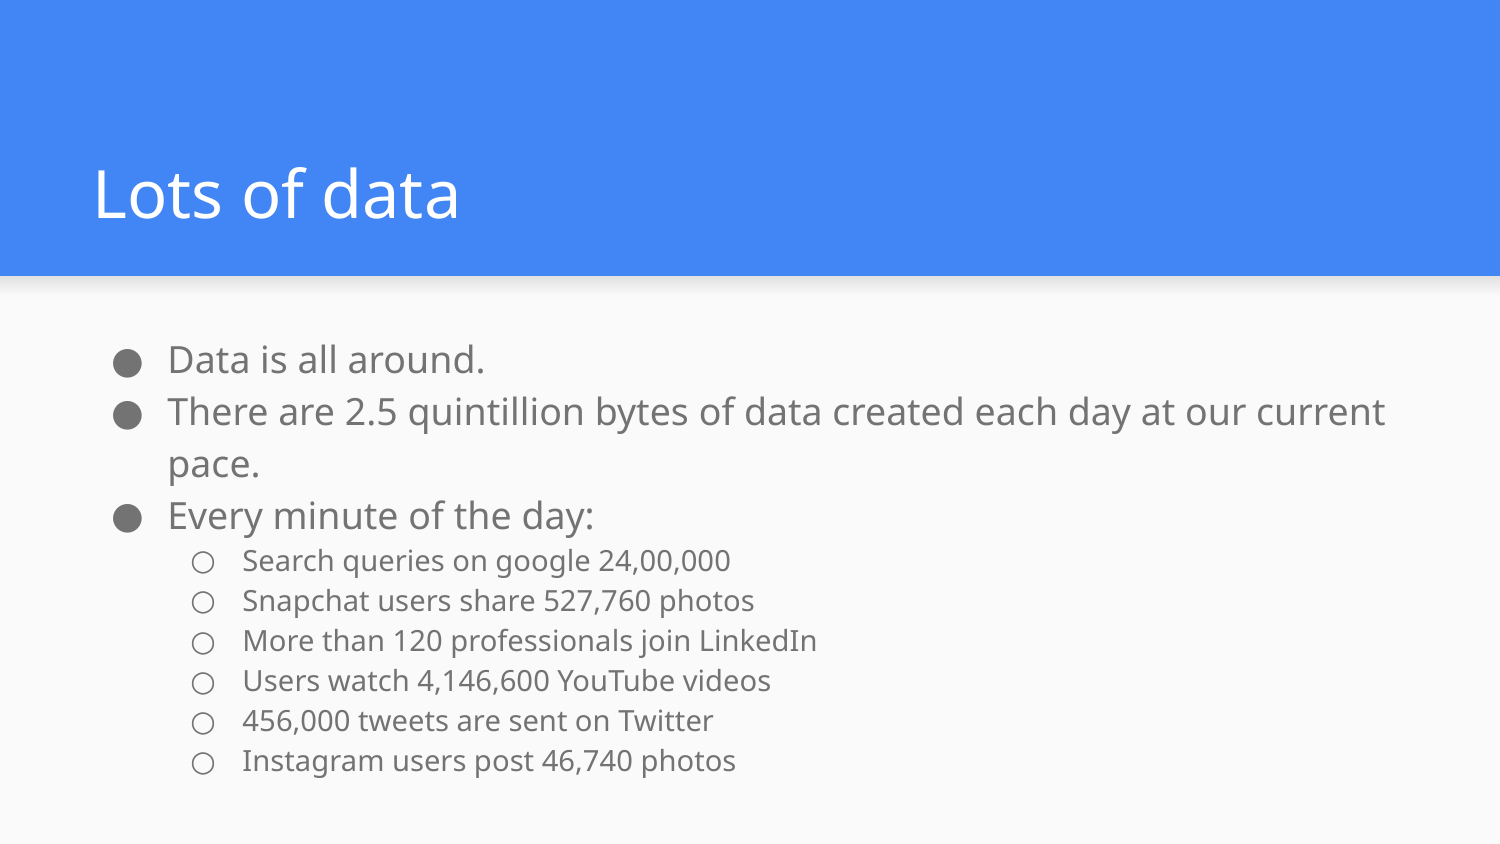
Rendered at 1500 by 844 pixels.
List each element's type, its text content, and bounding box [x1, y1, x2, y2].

list Data is all around. There are 2.5 quintillion bytes of data created each day at our current pace. Every minute of the day: Search queries on google 24,00,000 Snapchat users share 527,760 photos More than 120 professionals join LinkedIn Users watch 4,146,600 YouTube videos 456,000 tweets are sent on Twitter Instagram users post 46,740 photos [77, 314, 1427, 760]
title Lots of data [77, 121, 1427, 248]
